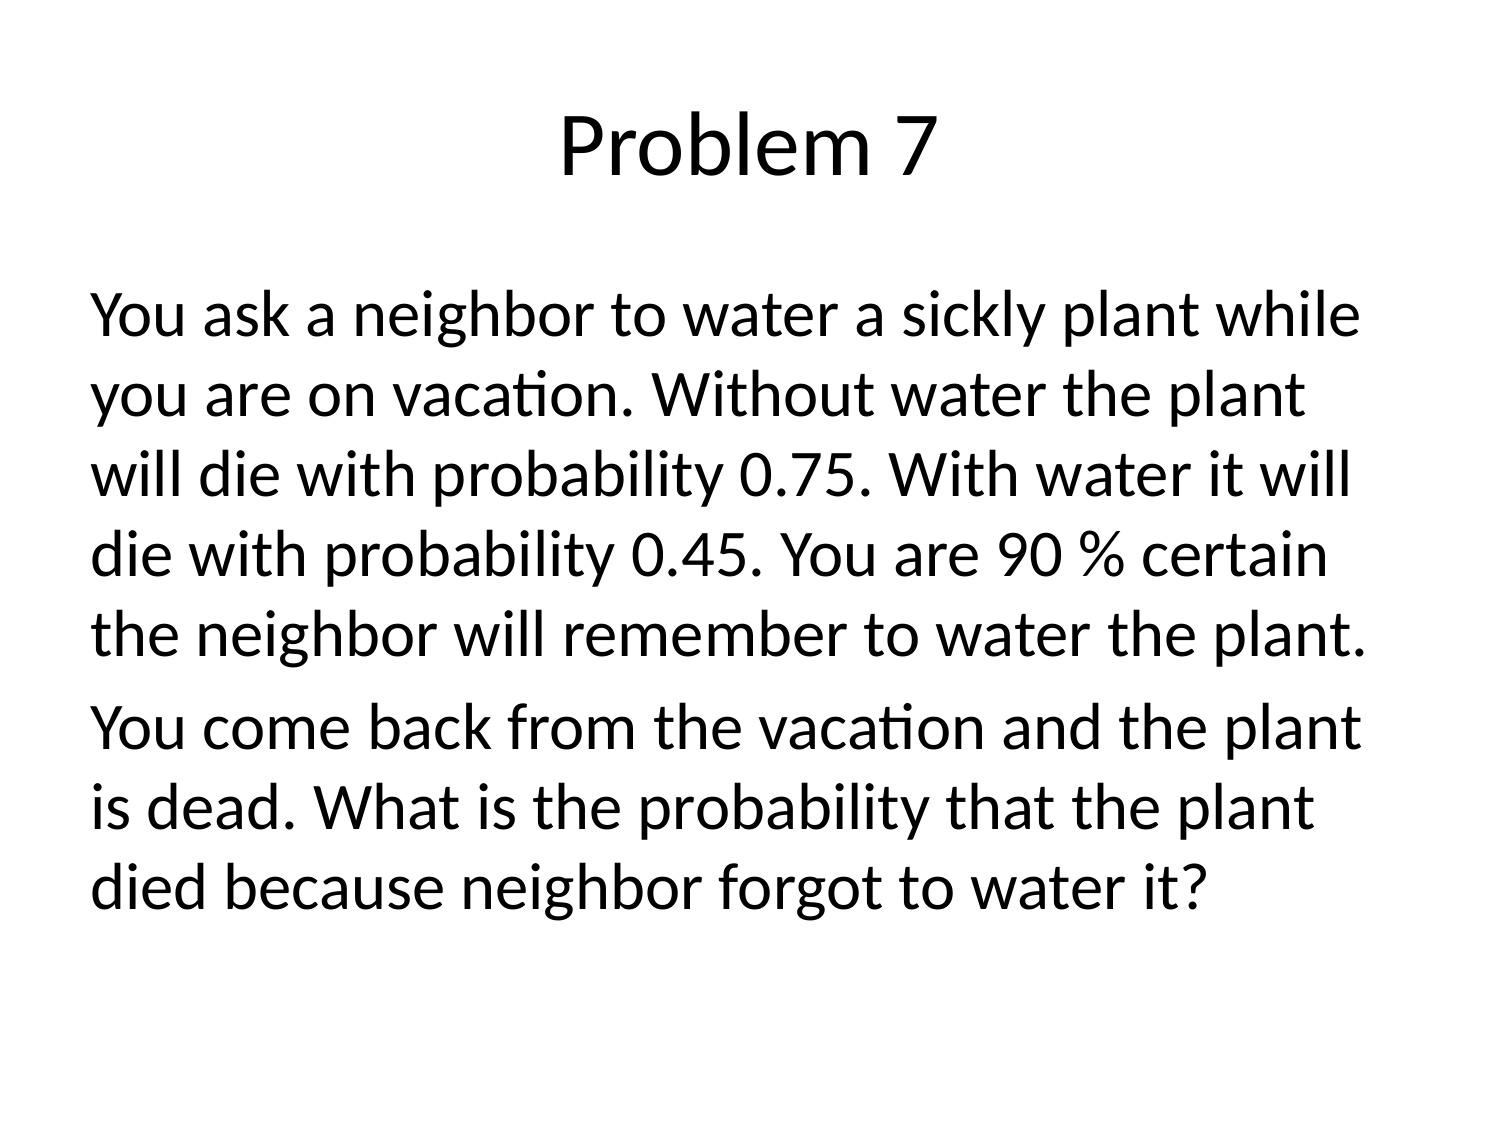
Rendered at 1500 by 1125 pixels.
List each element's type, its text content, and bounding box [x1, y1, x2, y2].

list You ask a neighbor to water a sickly plant while you are on vacation. Without water the plant will die with probability 0.75. With water it will die with probability 0.45. You are 90 % certain the neighbor will remember to water the plant. You come back from the vacation and the plant is dead. What is the probability that the plant died because neighbor forgot to water it? [75, 262, 1425, 1005]
title Problem 7 [75, 45, 1425, 233]
